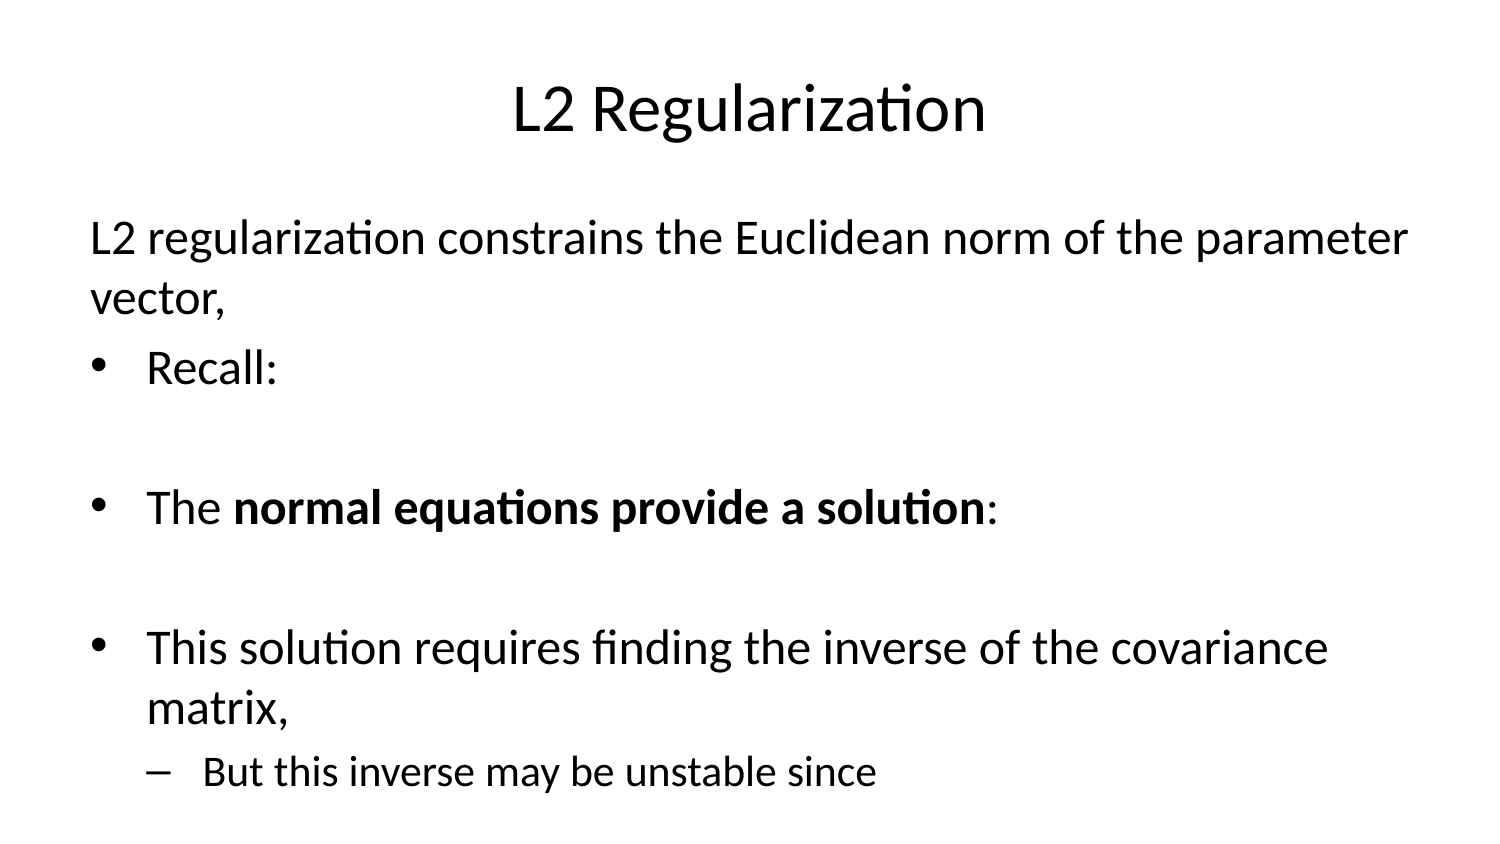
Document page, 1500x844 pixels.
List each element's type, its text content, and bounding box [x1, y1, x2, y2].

title L2 Regularization [75, 33, 1425, 175]
